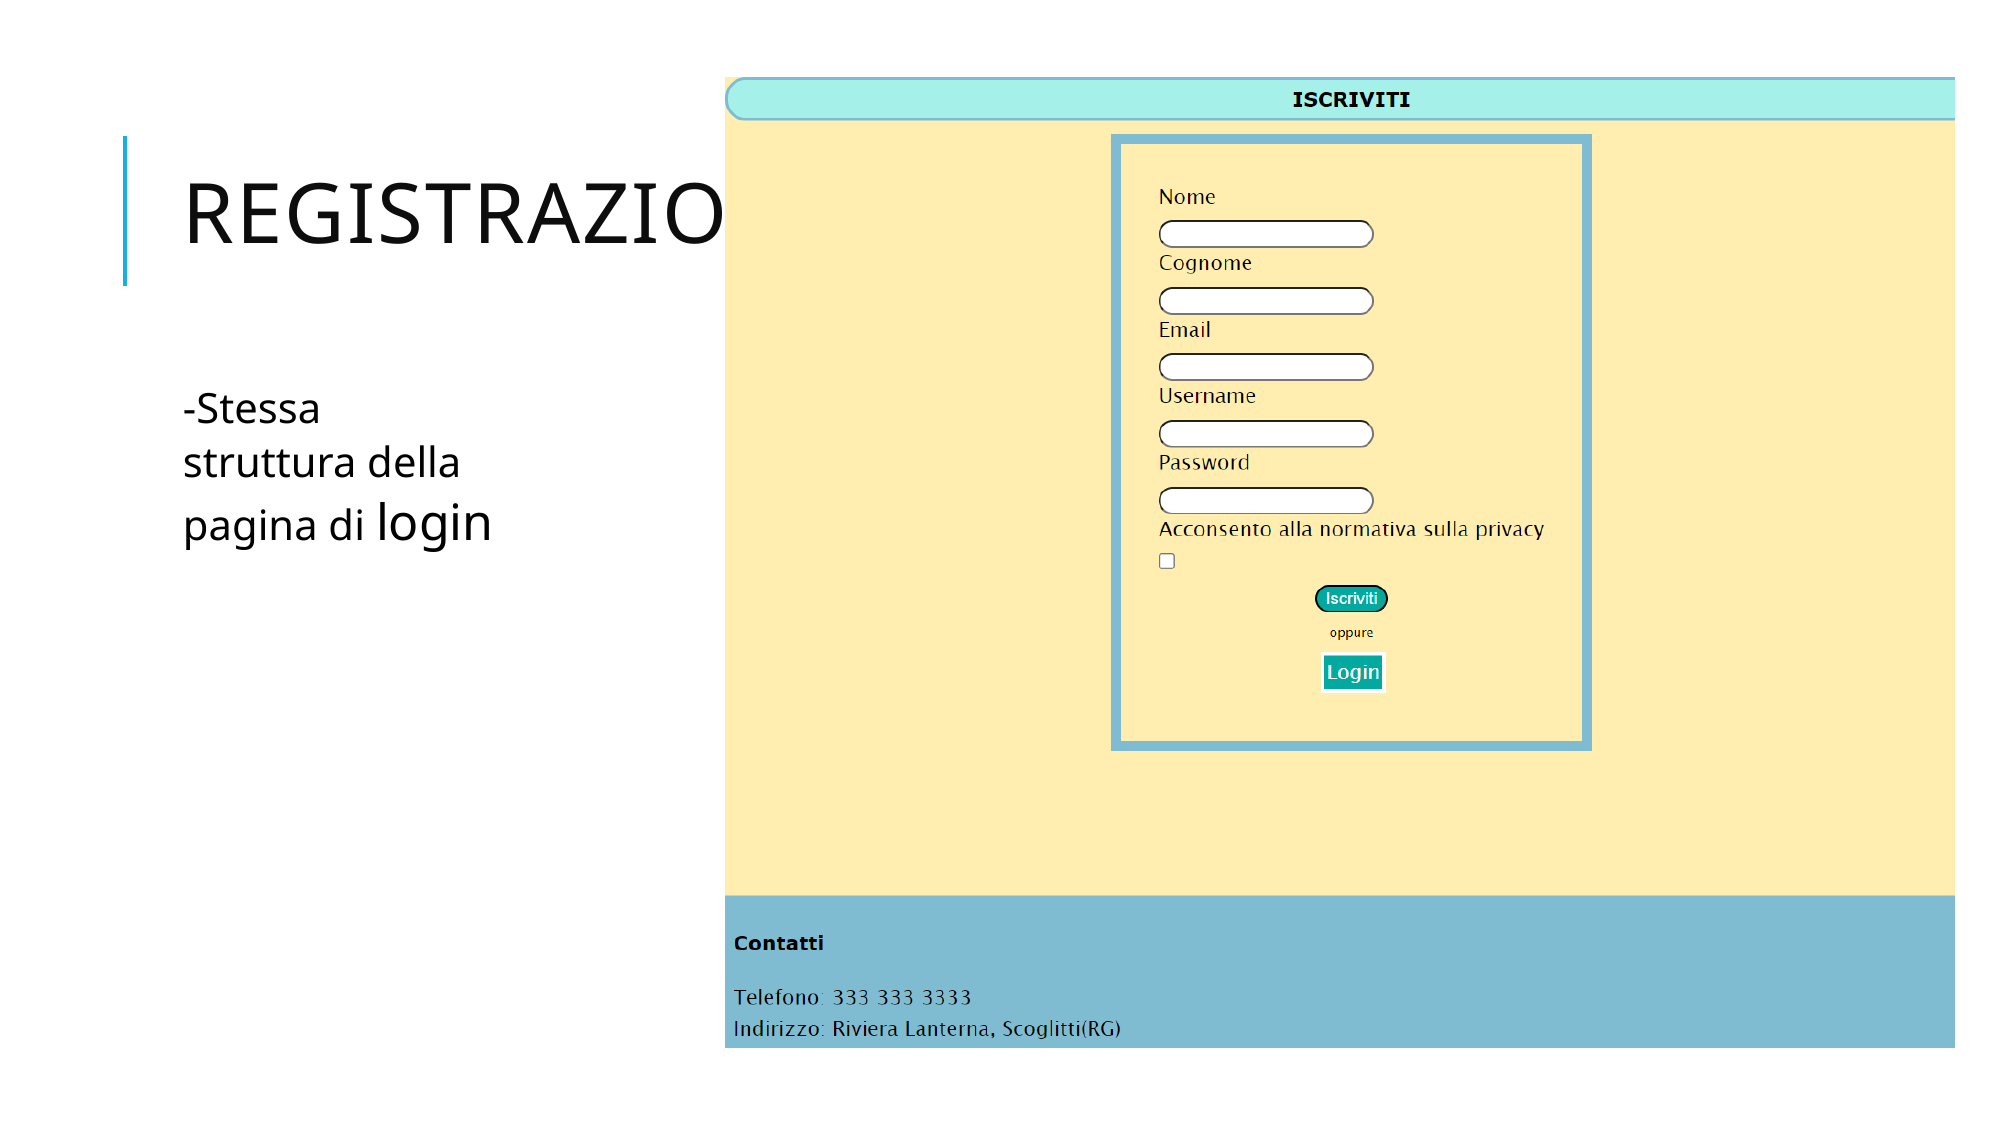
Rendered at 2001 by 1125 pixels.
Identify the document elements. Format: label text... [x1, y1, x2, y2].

title registrazione [168, 77, 719, 363]
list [724, 77, 1955, 1048]
list -Stessa struttura della pagina di login [168, 370, 513, 988]
